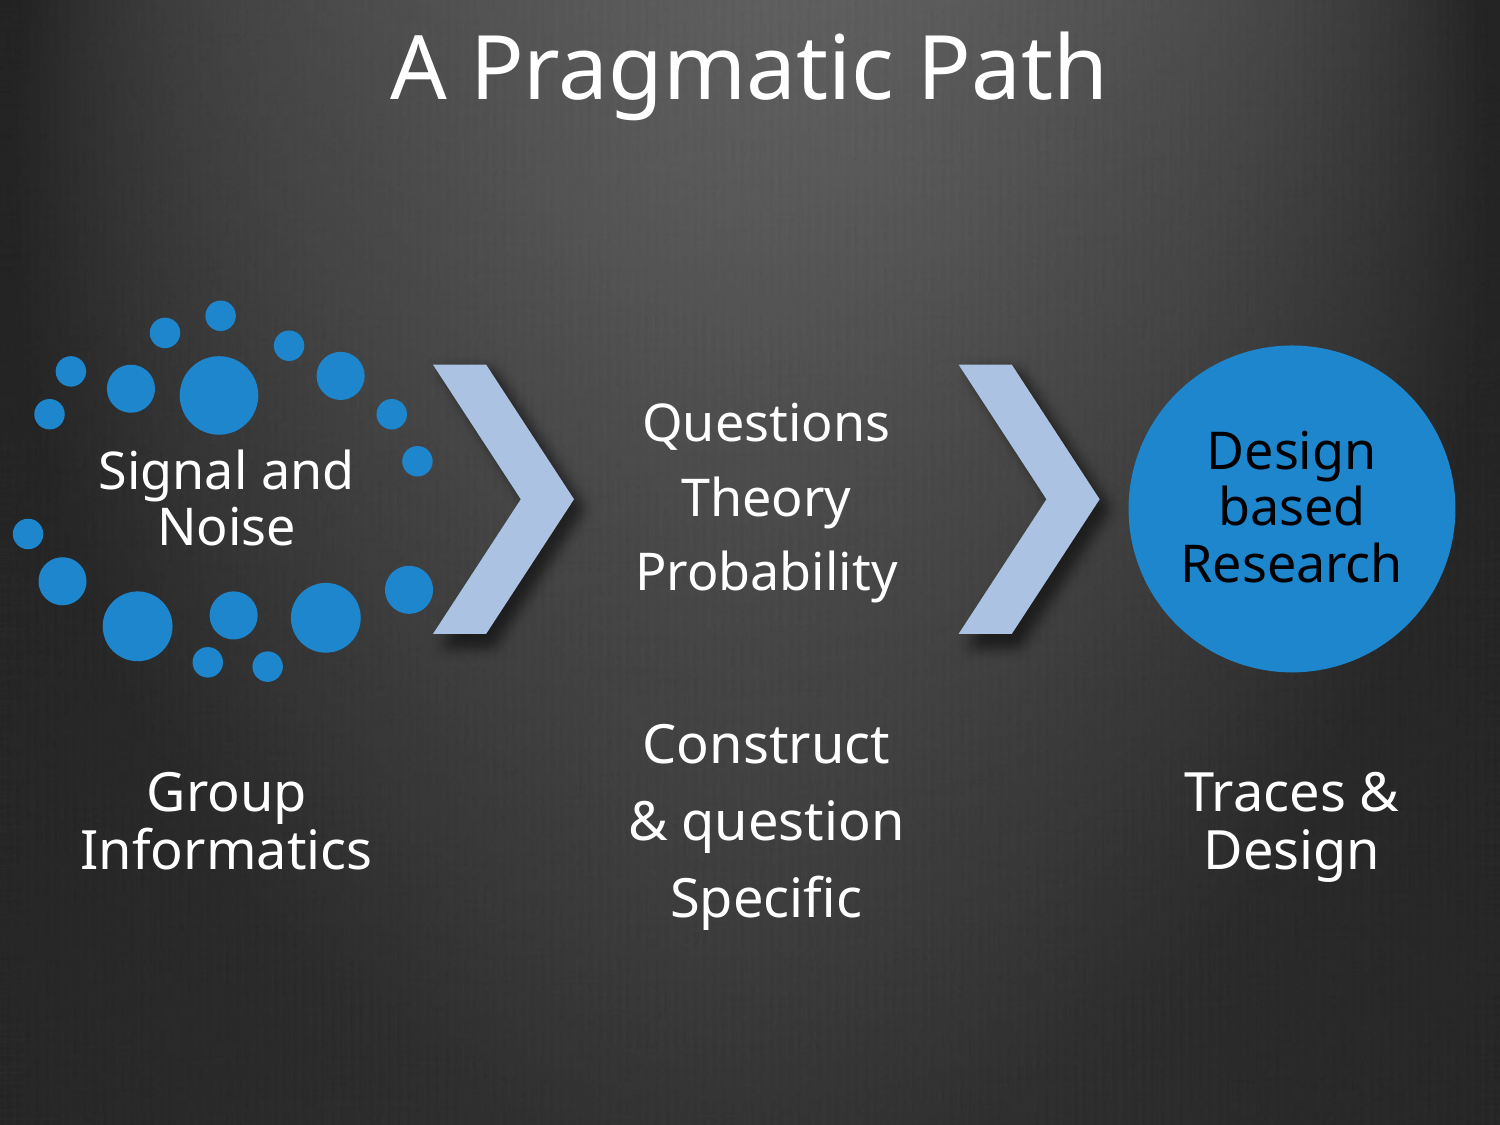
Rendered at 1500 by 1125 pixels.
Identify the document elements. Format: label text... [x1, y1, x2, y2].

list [8, 258, 1489, 984]
title A Pragmatic Path [112, 3, 1388, 125]
